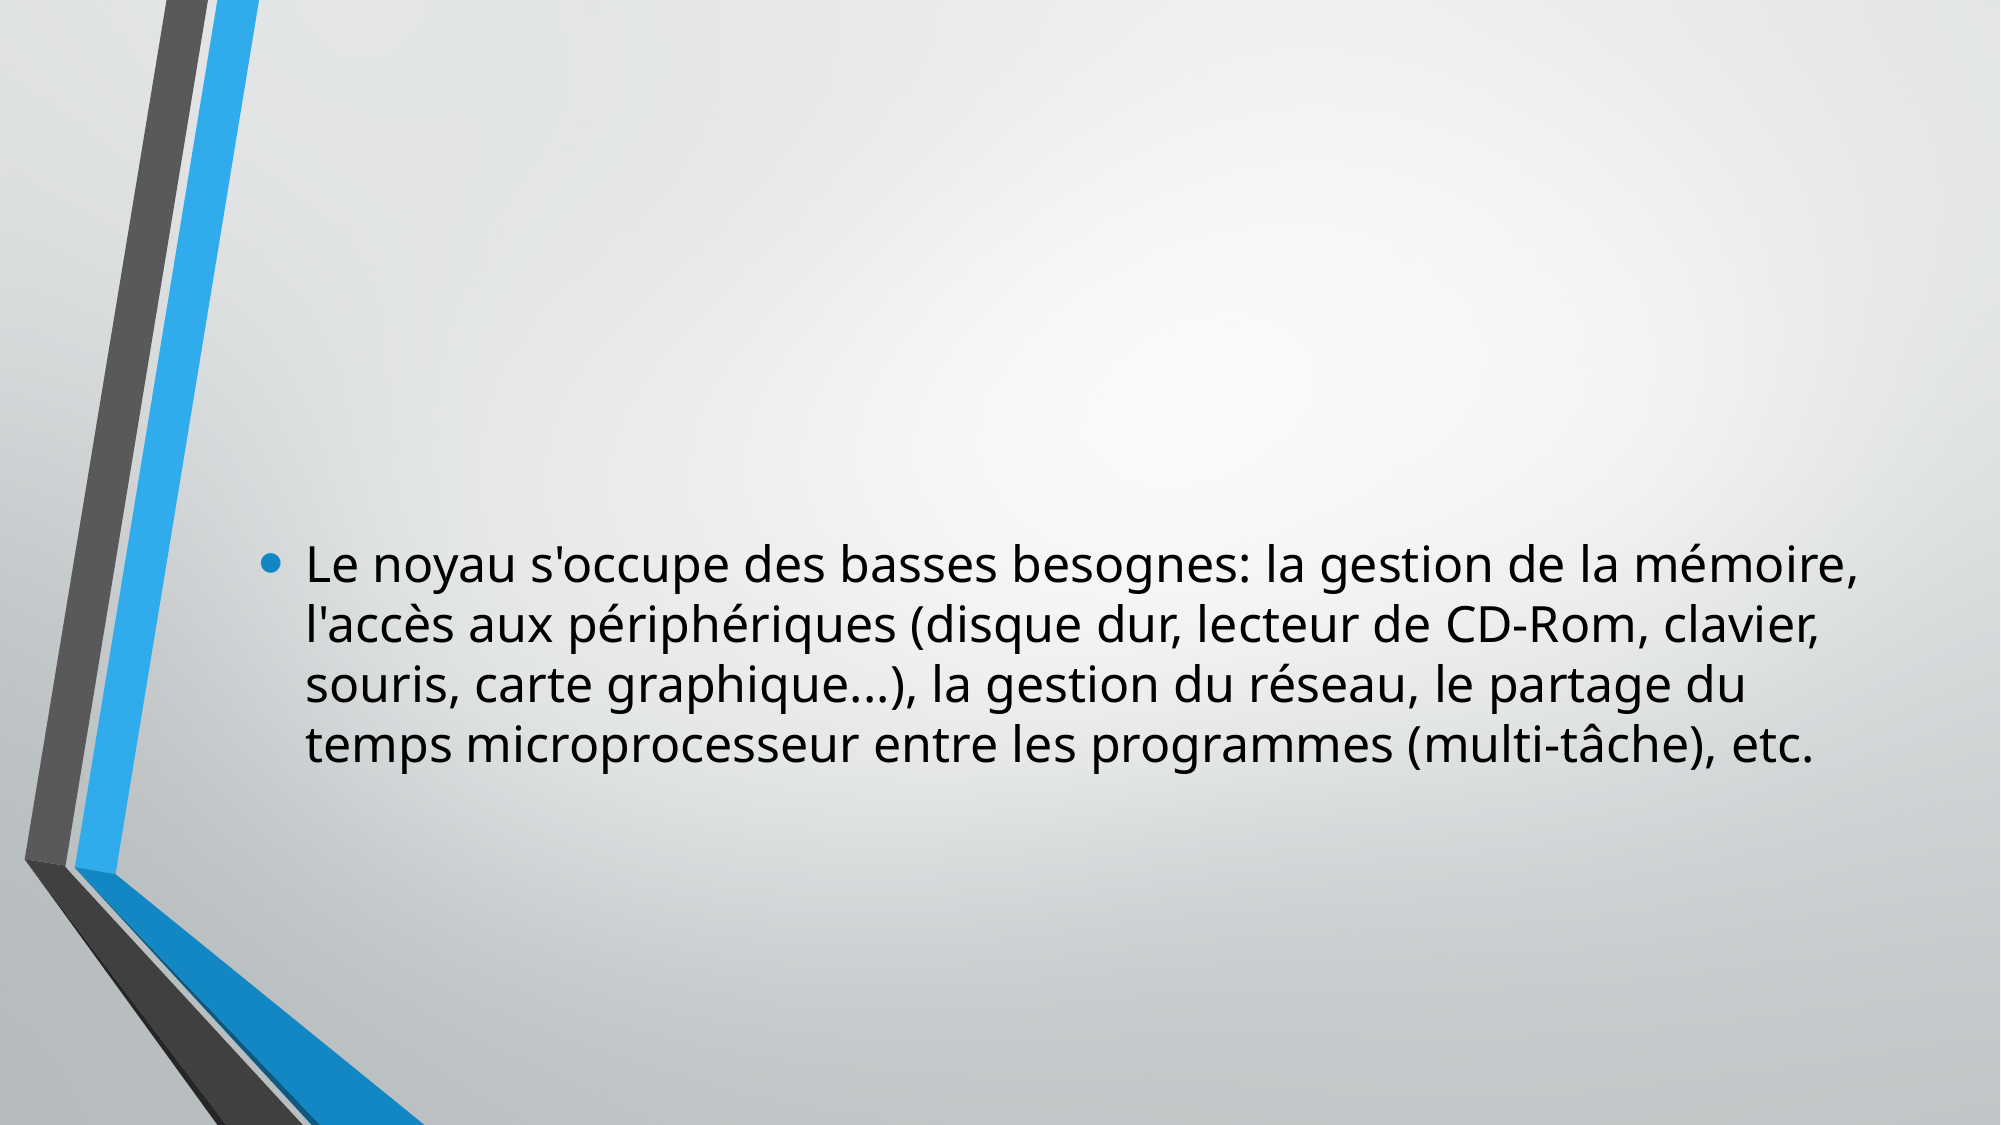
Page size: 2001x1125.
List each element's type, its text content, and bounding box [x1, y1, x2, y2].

list Le noyau s'occupe des basses besognes: la gestion de la mémoire, l'accès aux périphériques (disque dur, lecteur de CD-Rom, clavier, souris, carte graphique...), la gestion du réseau, le partage du temps microprocesseur entre les programmes (multi-tâche), etc. [243, 437, 1887, 950]
